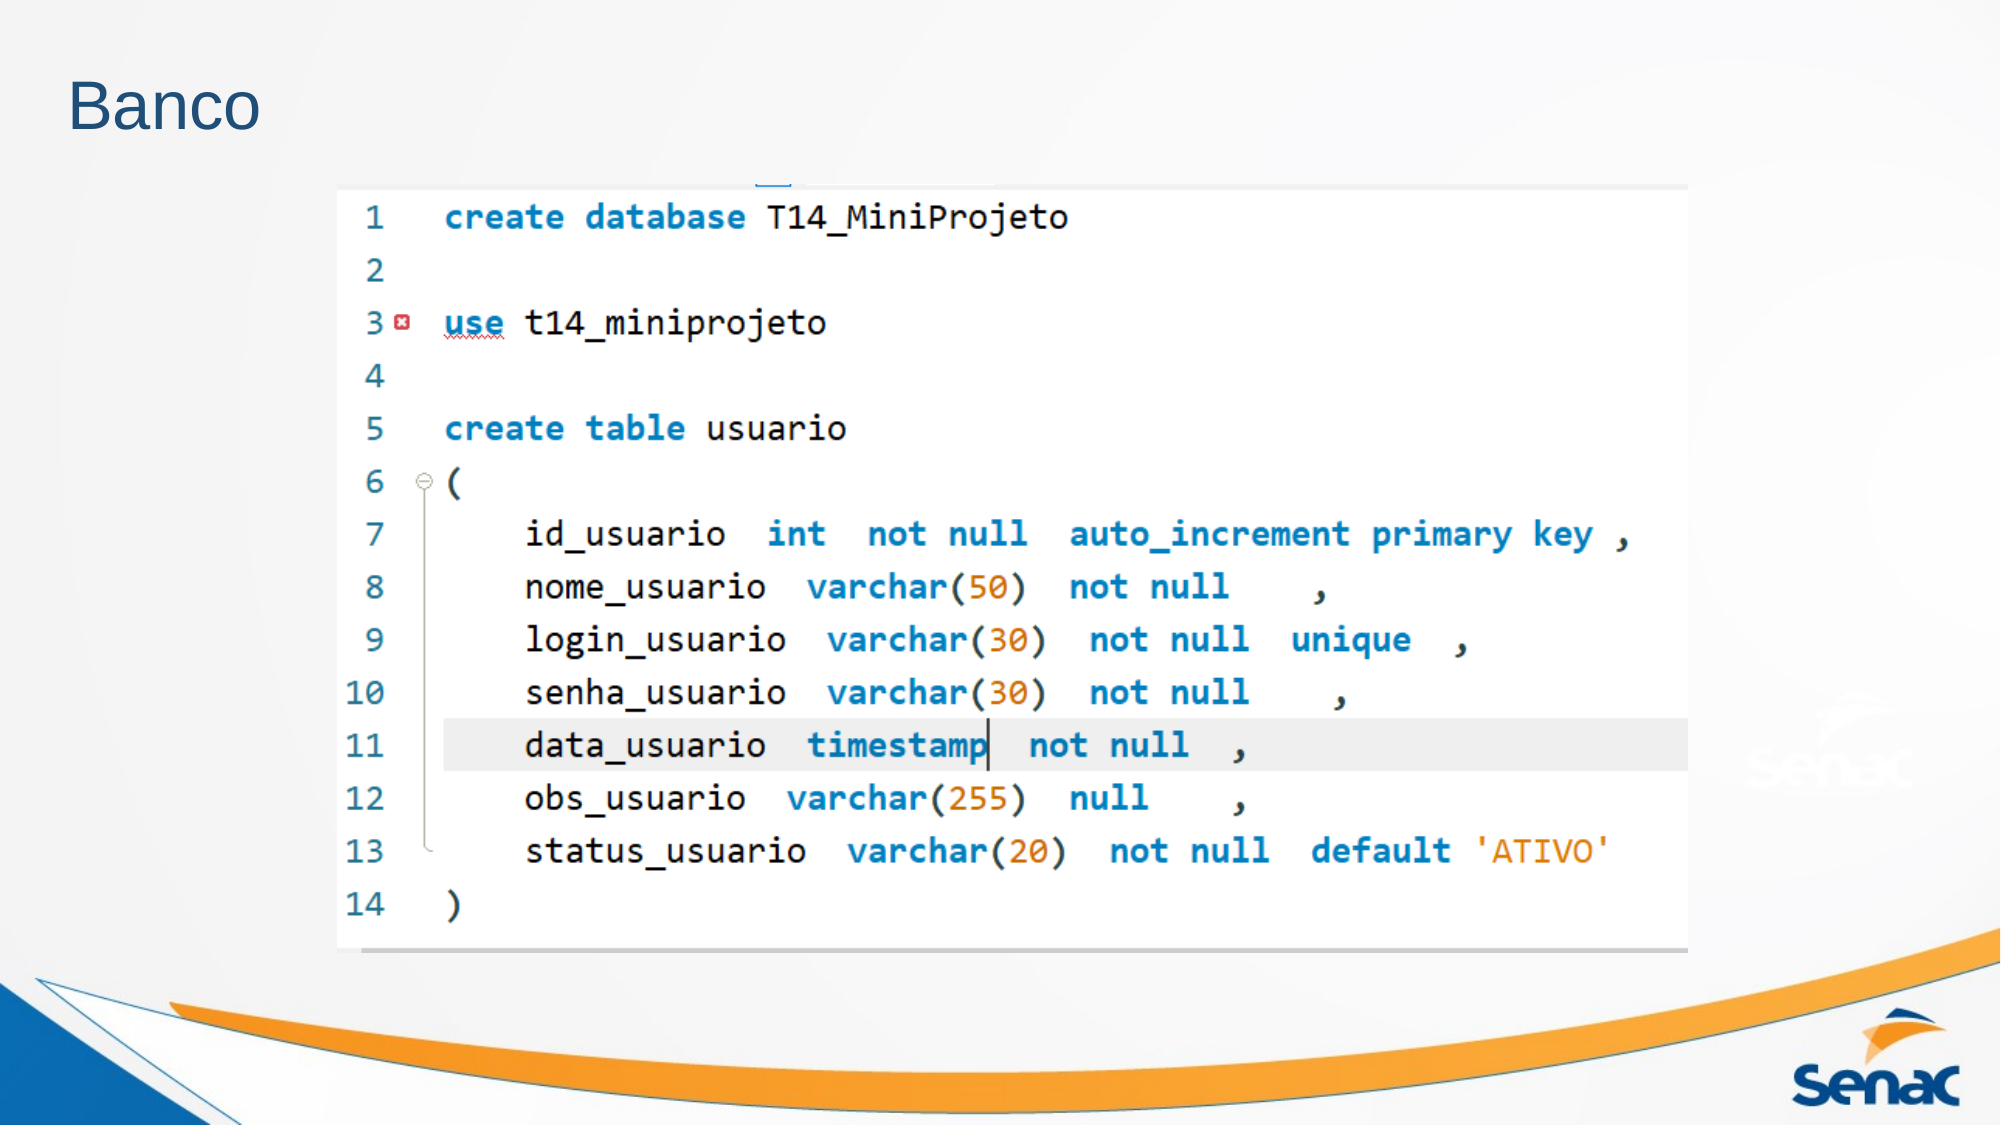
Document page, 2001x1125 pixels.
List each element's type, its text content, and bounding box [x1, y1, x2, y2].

picture [0, 0, 2001, 1125]
title Banco [52, 36, 1973, 178]
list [337, 184, 1688, 953]
